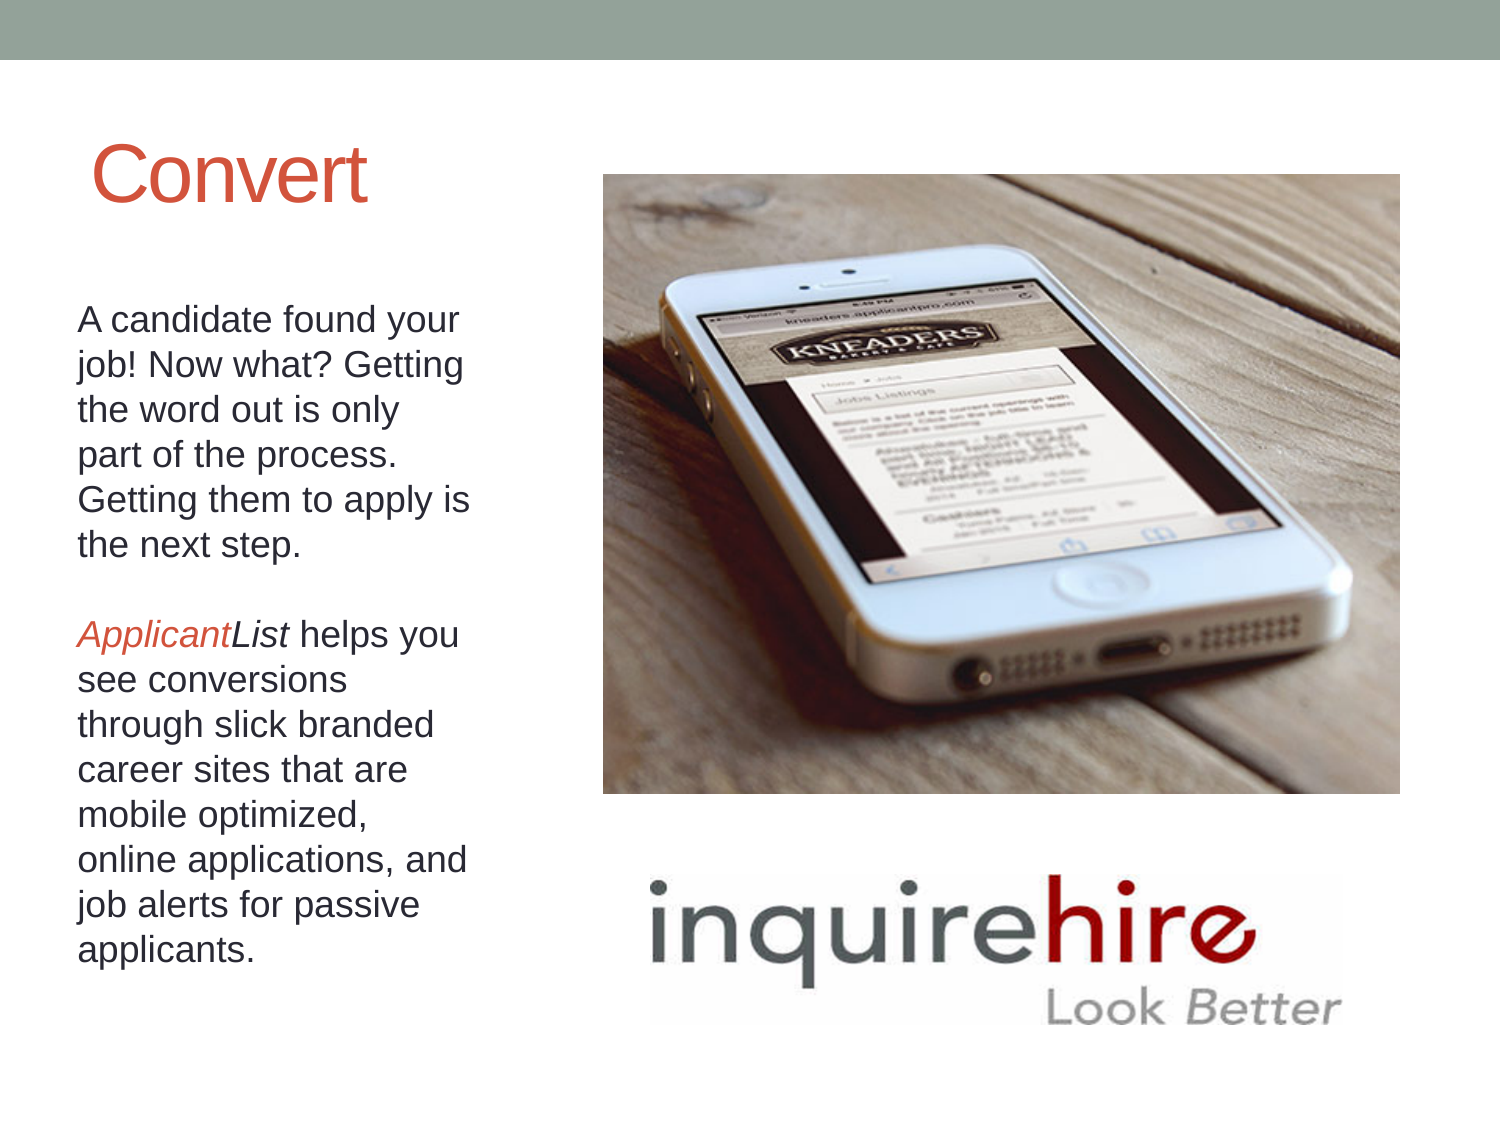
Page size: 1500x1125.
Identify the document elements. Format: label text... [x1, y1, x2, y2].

text_box A candidate found your job! Now what? Getting the word out is only part of the process. Getting them to apply is the next step. ApplicantList helps you see conversions through slick branded career sites that are mobile optimized, online applications, and job alerts for passive applicants. [62, 287, 488, 1023]
title Convert [75, 87, 1425, 250]
picture [649, 874, 1343, 1026]
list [602, 174, 1401, 794]
